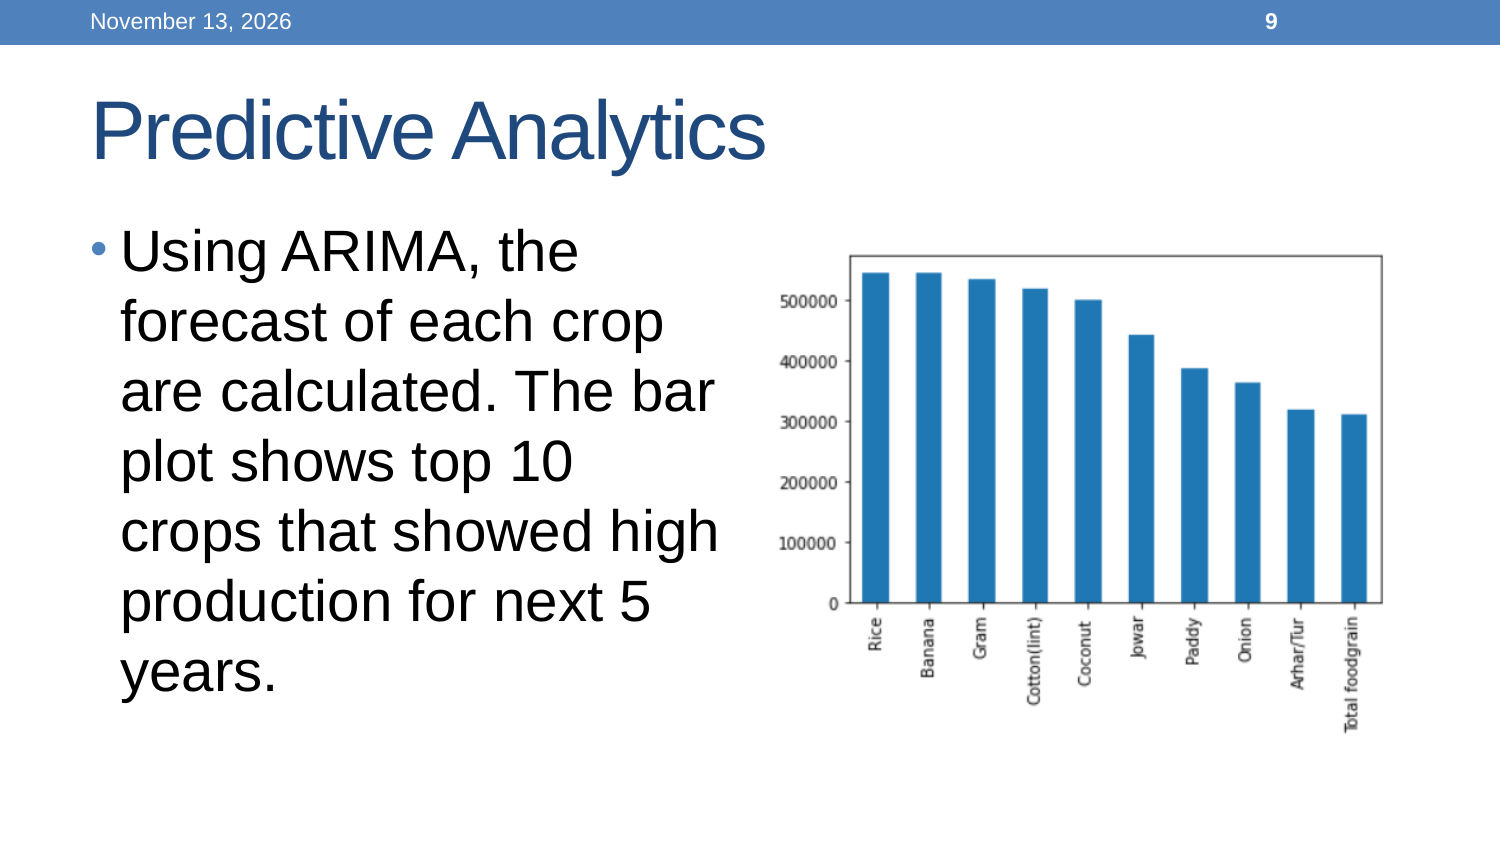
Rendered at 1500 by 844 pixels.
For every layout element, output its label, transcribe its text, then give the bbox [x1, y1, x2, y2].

title Predictive Analytics [75, 65, 1425, 188]
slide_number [75, 2, 550, 43]
list Using ARIMA, the forecast of each crop are calculated. The bar plot shows top 10 crops that showed high production for next 5 years. [75, 205, 738, 787]
slide_number 9 [1250, 2, 1425, 43]
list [762, 242, 1426, 750]
